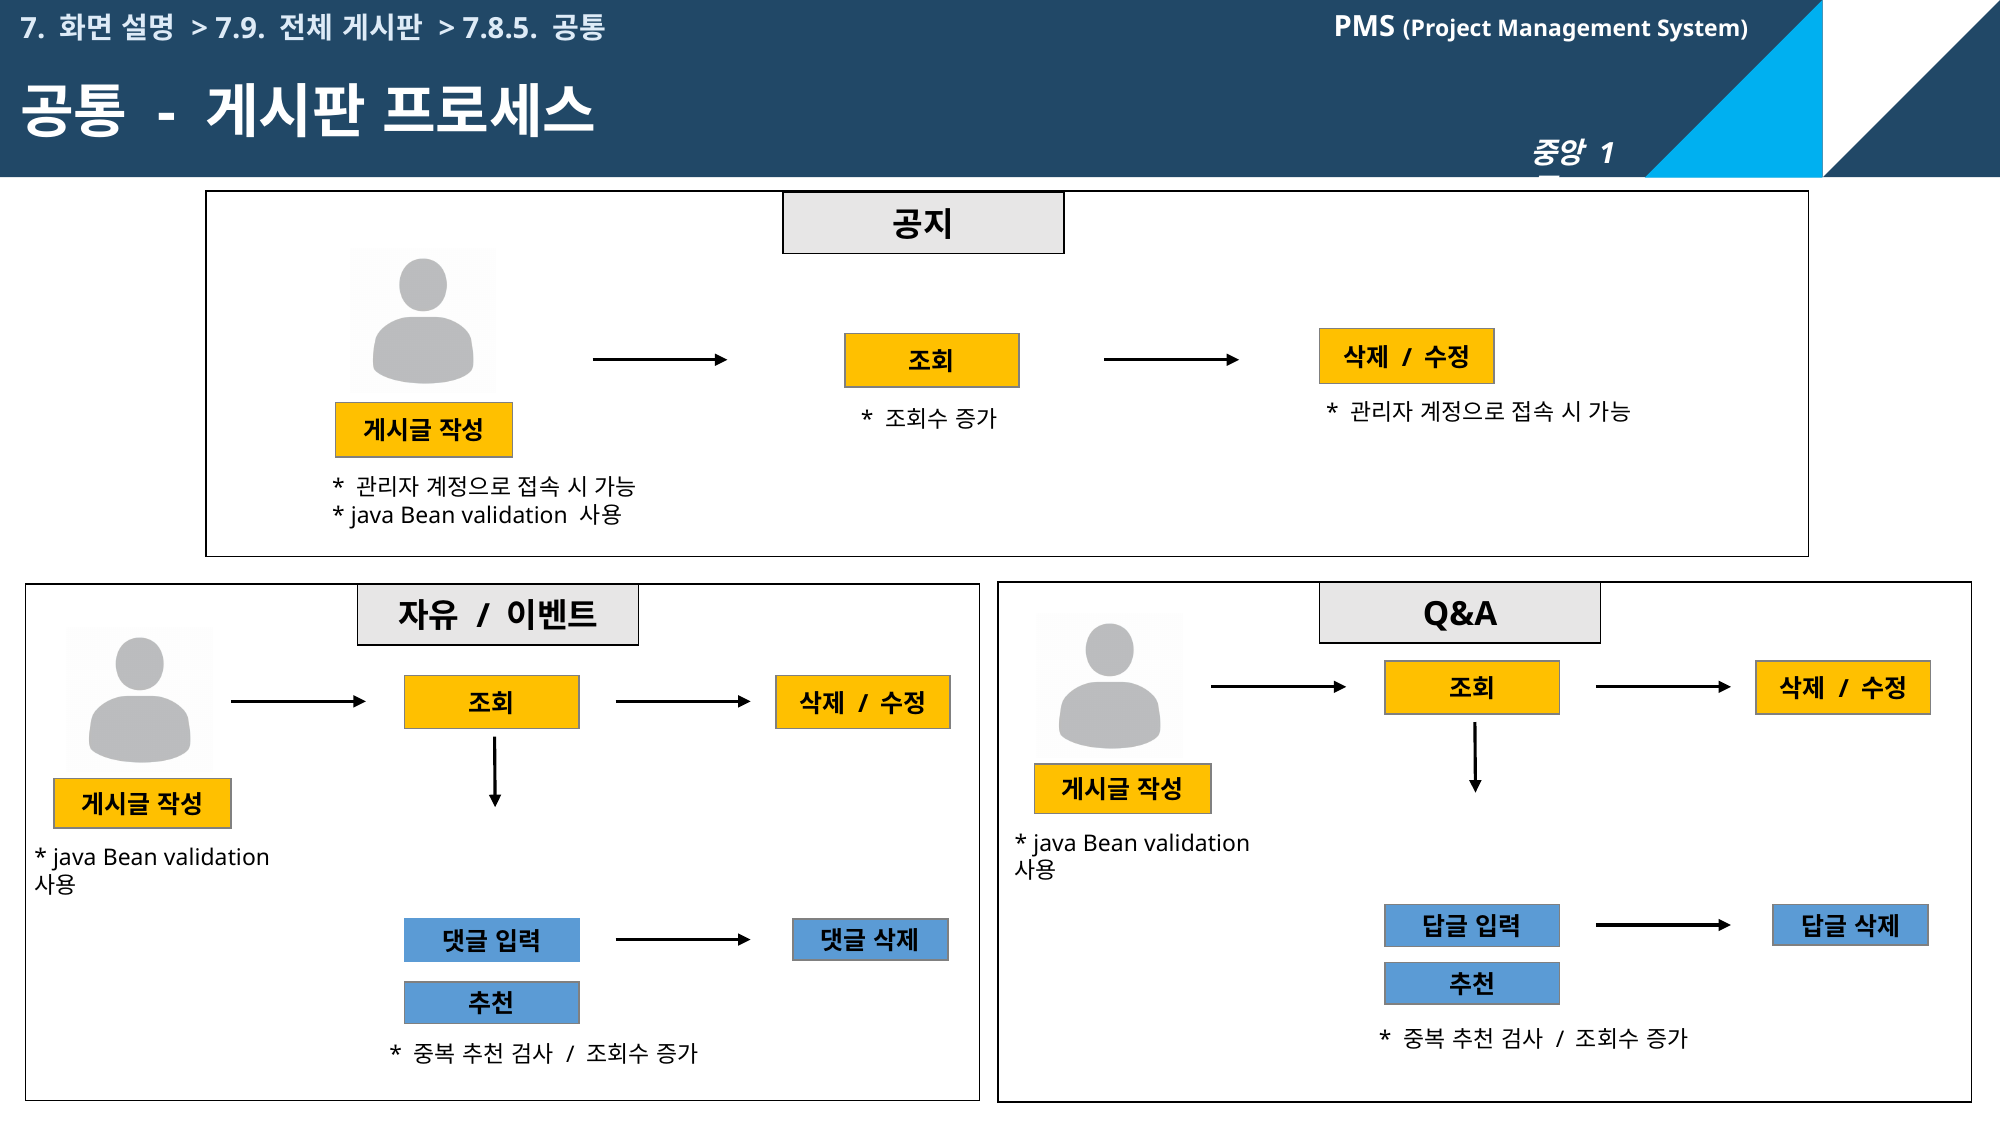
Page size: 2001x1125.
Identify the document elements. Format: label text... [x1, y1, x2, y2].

picture [350, 248, 496, 393]
text_box 조회 [844, 333, 1020, 388]
text_box 삭제 / 수정 [1755, 660, 1932, 715]
text_box 게시글 작성 [53, 777, 232, 829]
list 공통 - 게시판 프로세스 [5, 58, 1285, 169]
picture [1036, 613, 1183, 758]
text_box 추천 [404, 981, 580, 1024]
text_box 삭제 / 수정 [775, 674, 951, 730]
text_box * 중복 추천 검사 / 조회수 증가 [1364, 1017, 1855, 1085]
text_box Q&A [1318, 581, 1602, 644]
text_box 댓글 삭제 [792, 918, 949, 961]
text_box 게시글 작성 [1033, 763, 1212, 815]
text_box 댓글 입력 [404, 918, 580, 962]
text_box * java Bean validation 사용 [999, 820, 1319, 891]
text_box 게시글 작성 [335, 401, 514, 458]
text_box 추천 [1384, 962, 1561, 1005]
text_box [24, 583, 980, 1101]
text_box 삭제 / 수정 [1319, 328, 1495, 384]
text_box 답글 삭제 [1772, 904, 1929, 946]
text_box * 조회수 증가 [846, 397, 1215, 440]
text_box [997, 581, 1973, 1103]
picture [66, 627, 213, 772]
text_box 공지 [782, 191, 1065, 254]
text_box * 중복 추천 검사 / 조회수 증가 [374, 1031, 865, 1100]
text_box [205, 190, 1810, 557]
text_box * java Bean validation 사용 [19, 835, 339, 905]
text_box 조회 [1384, 660, 1561, 715]
text_box * 관리자 계정으로 접속 시 가능 * java Bean validation 사용 [317, 465, 846, 535]
text_box 조회 [404, 674, 580, 730]
list 7. 화면 설명 > 7.9. 전체 게시판 > 7.8.5. 공통 [5, 1, 1245, 58]
text_box 답글 입력 [1384, 904, 1561, 948]
text_box 자유 / 이벤트 [357, 583, 640, 646]
text_box * 관리자 계정으로 접속 시 가능 [1311, 389, 1677, 432]
